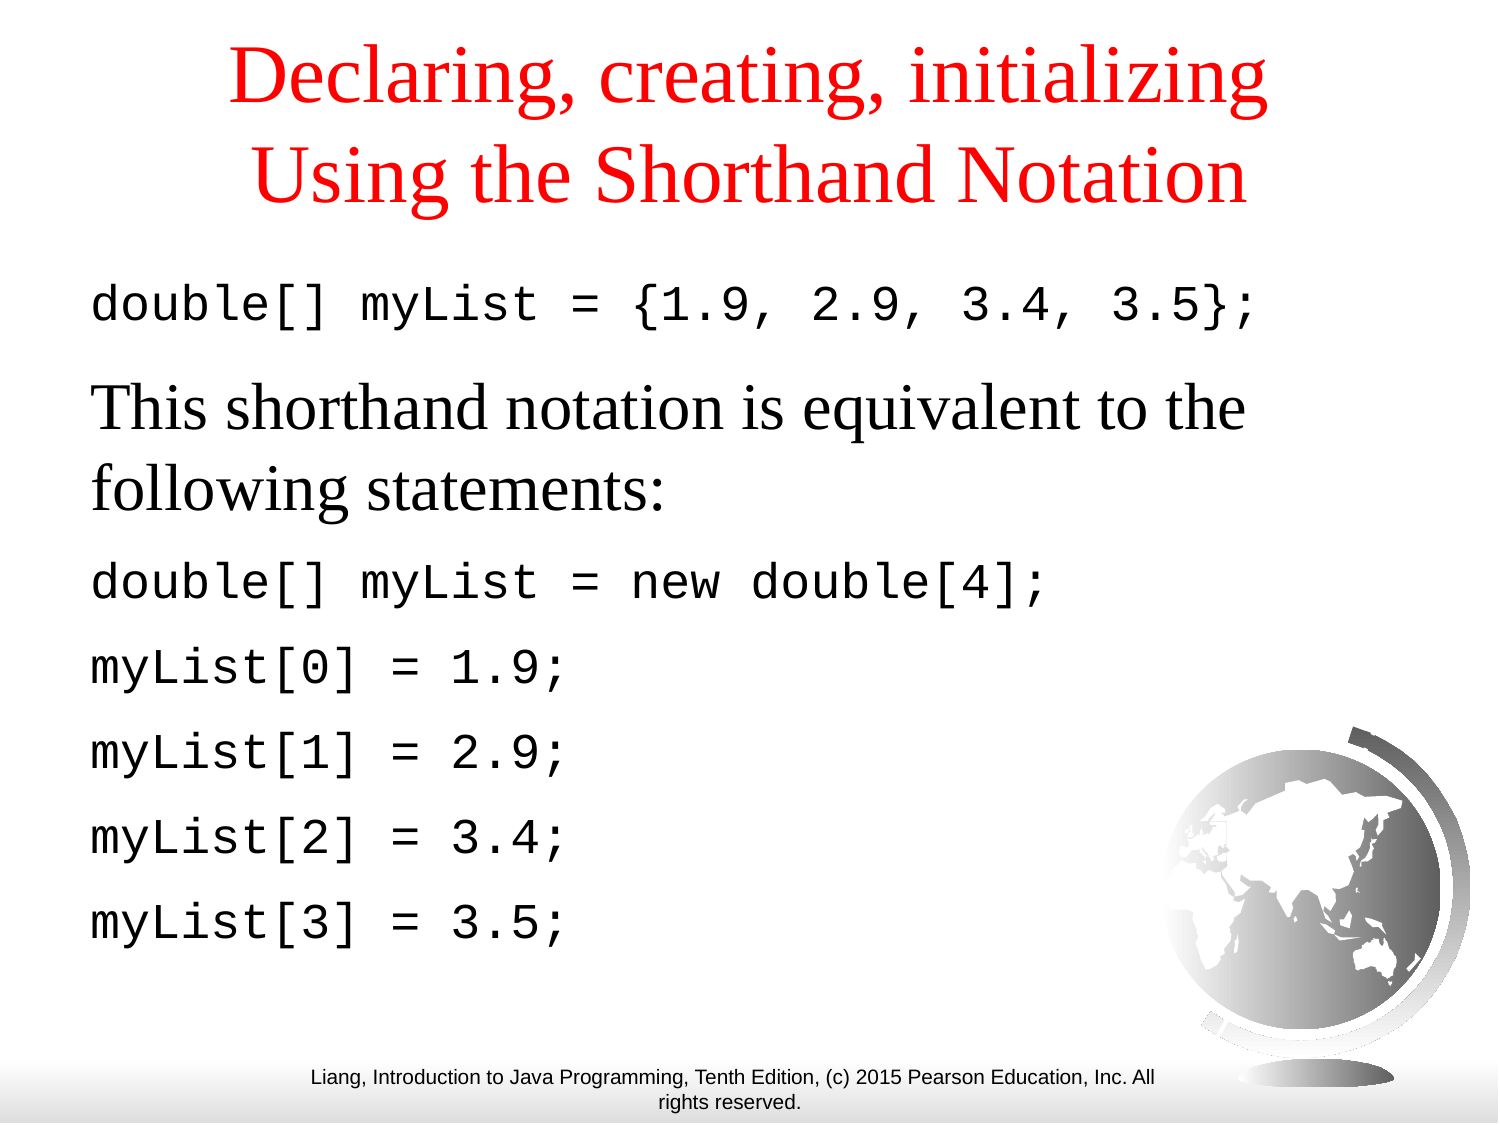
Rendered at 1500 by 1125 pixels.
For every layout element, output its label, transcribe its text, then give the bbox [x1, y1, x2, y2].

slide_number [1074, 1049, 1388, 1125]
list double[] myList = {1.9, 2.9, 3.4, 3.5}; This shorthand notation is equivalent to the following statements: double[] myList = new double[4]; myList[0] = 1.9; myList[1] = 2.9; myList[2] = 3.4; myList[3] = 3.5; [75, 262, 1438, 988]
title Declaring, creating, initializing Using the Shorthand Notation [112, 37, 1388, 200]
